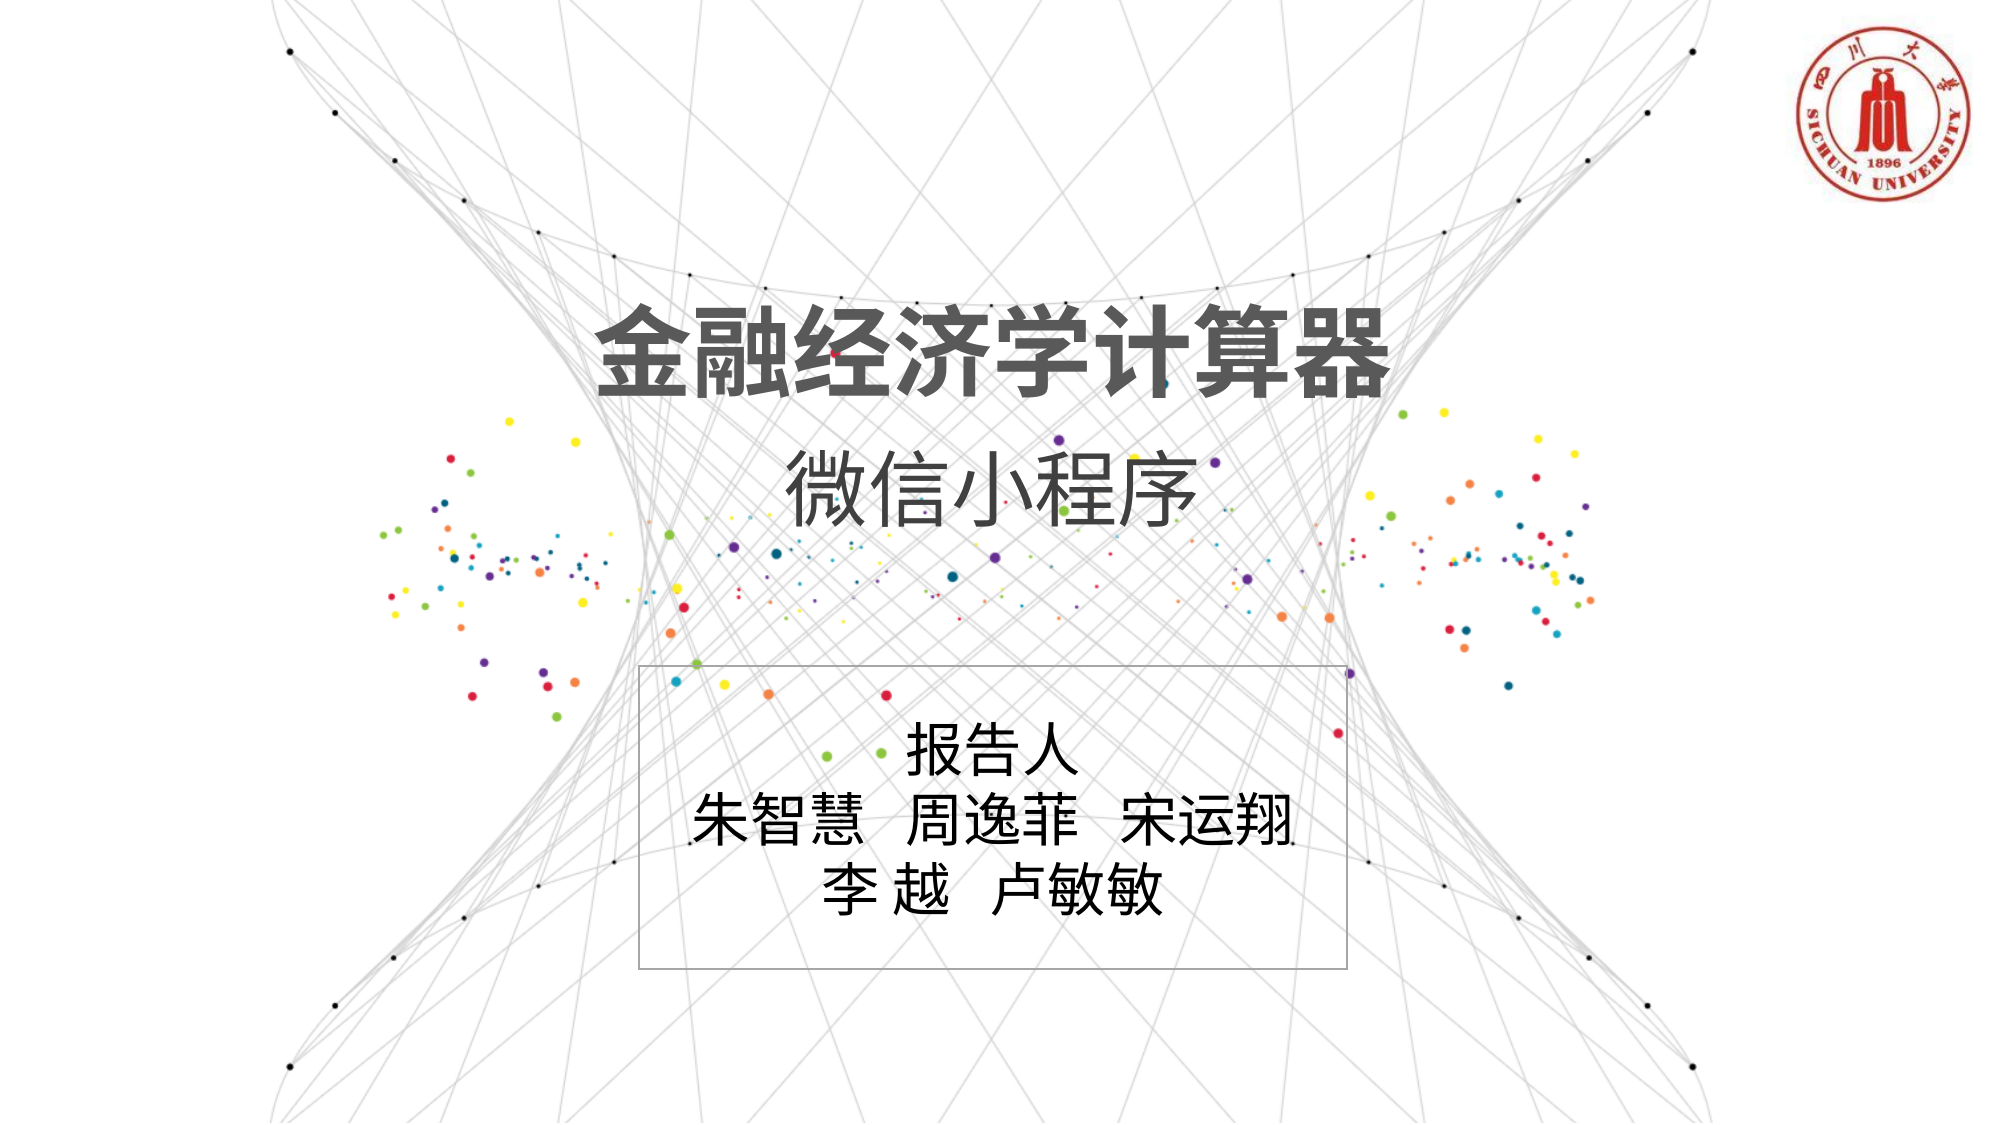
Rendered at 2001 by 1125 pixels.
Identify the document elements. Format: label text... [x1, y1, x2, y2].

picture [156, 0, 2000, 1123]
text_box 微信小程序 [769, 429, 1216, 545]
text_box 报告人 朱智慧 周逸菲 宋运翔 李 越 卢敏敏 [638, 665, 1348, 970]
text_box 金融经济学计算器 [578, 281, 1408, 417]
